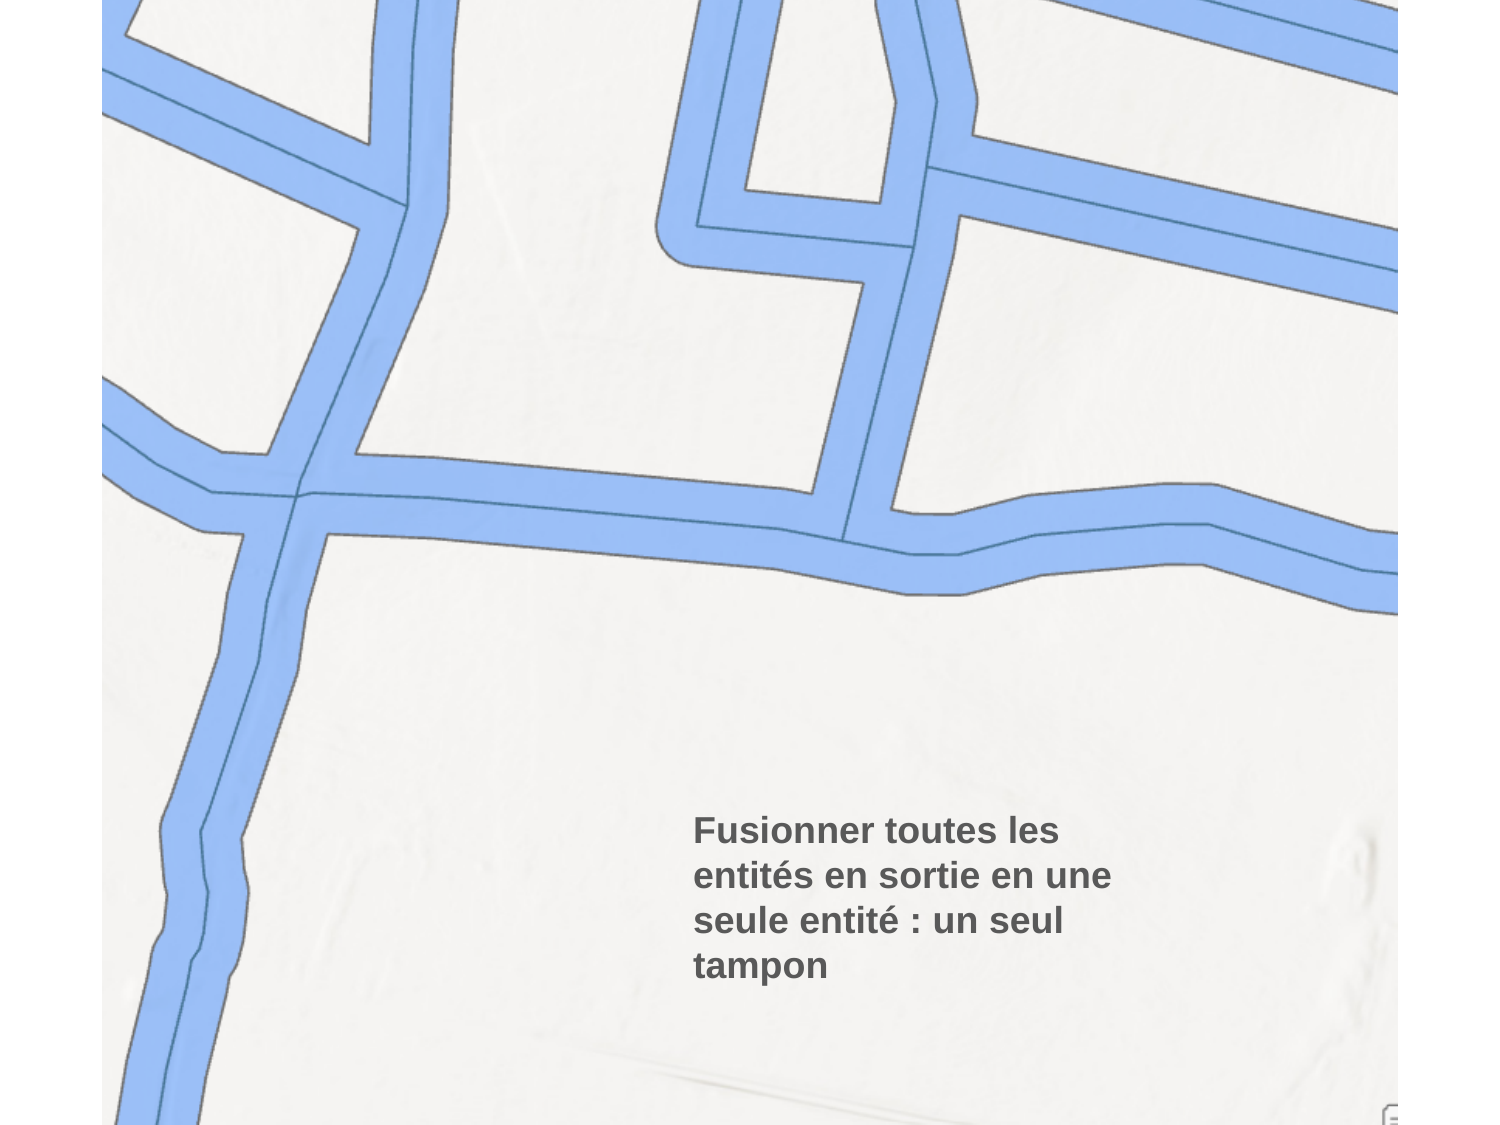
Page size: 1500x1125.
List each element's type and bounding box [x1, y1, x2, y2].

picture [102, 0, 1398, 1125]
